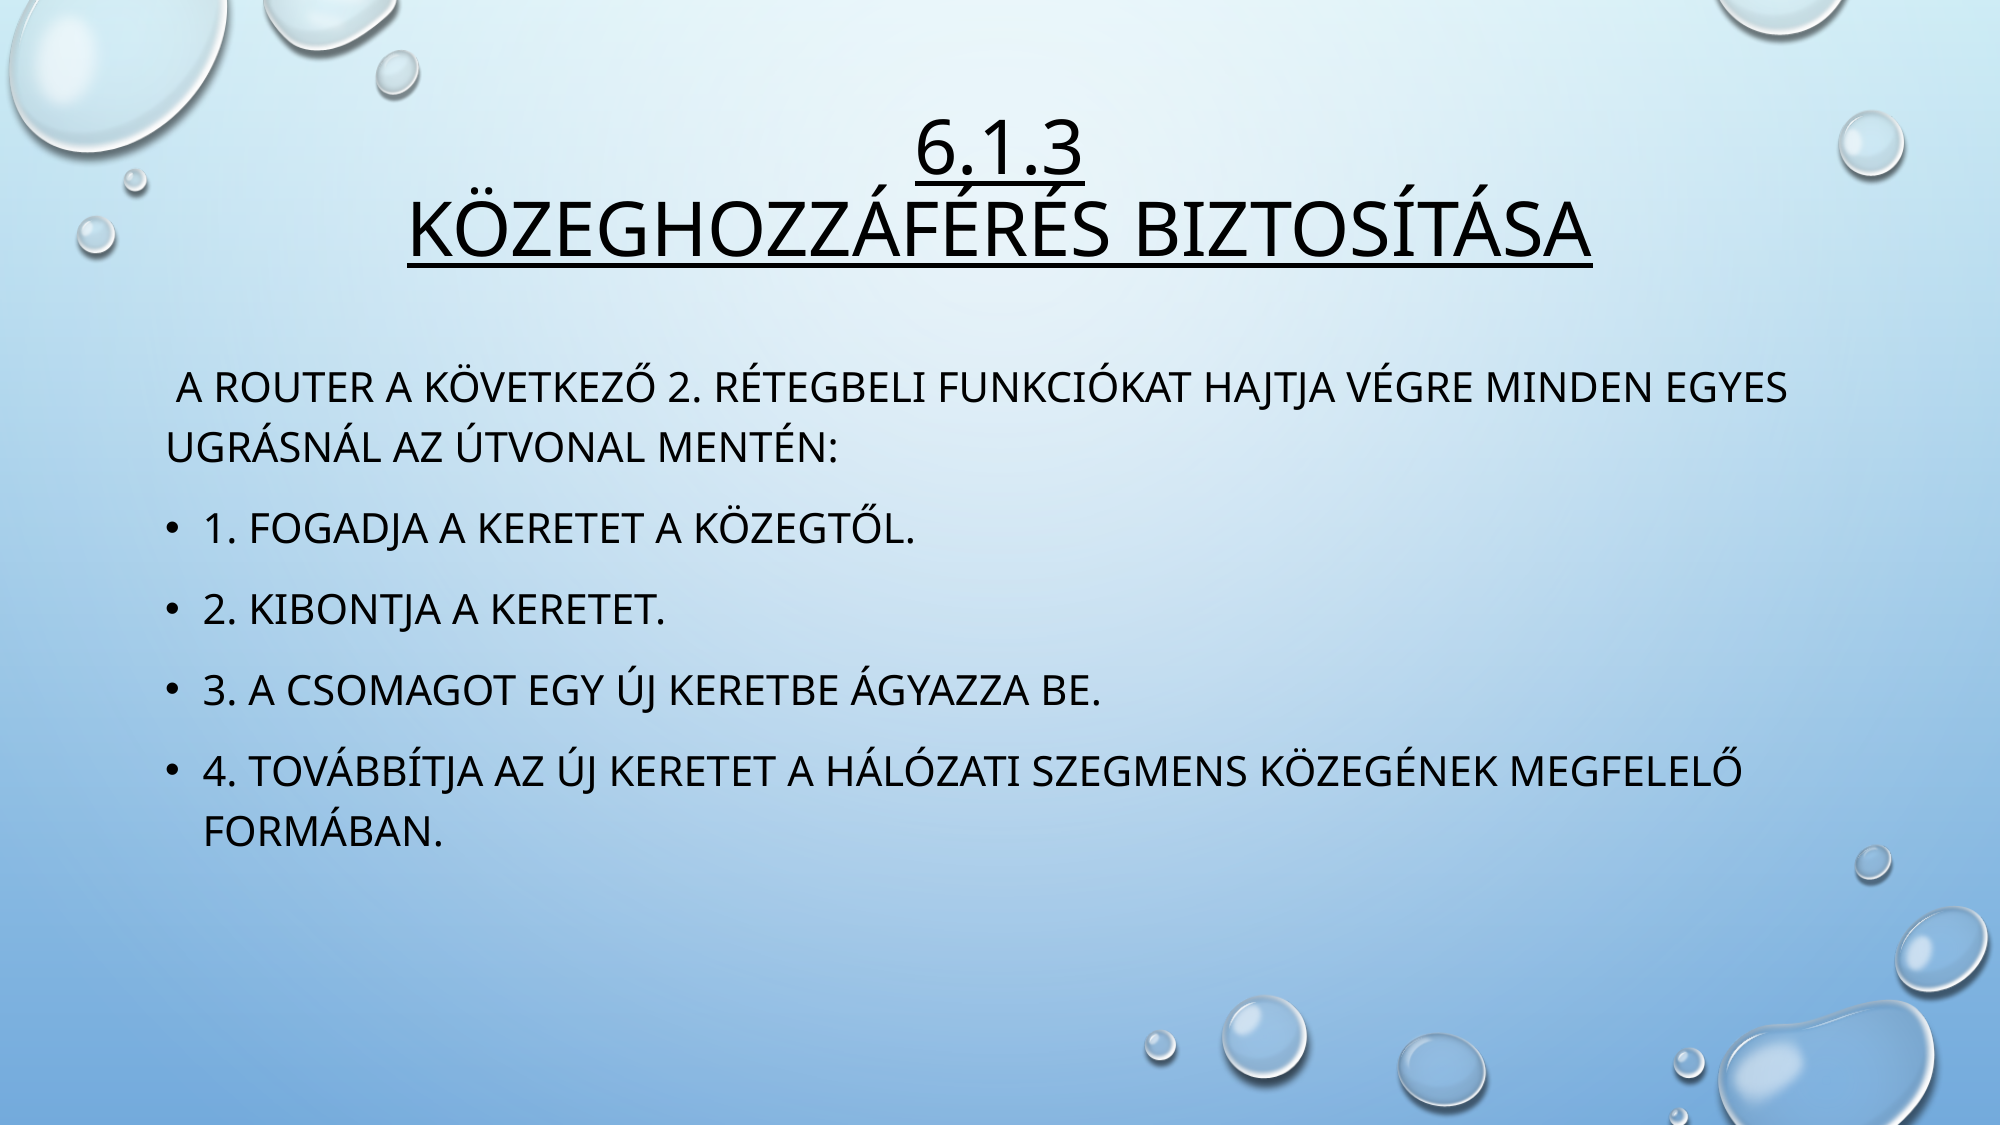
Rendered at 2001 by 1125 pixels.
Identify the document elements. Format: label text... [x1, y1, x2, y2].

title 6.1.3 Közeghozzáférés biztosítása [149, 101, 1851, 364]
picture [0, 0, 2000, 1125]
list A router a következő 2. rétegbeli funkciókat hajtja végre minden egyes ugrásnál az útvonal mentén: 1. Fogadja a keretet a közegtől. 2. Kibontja a keretet. 3. A csomagot egy új keretbe ágyazza be. 4. Továbbítja az új keretet a hálózati szegmens közegének megfelelő formában. [150, 343, 1851, 906]
